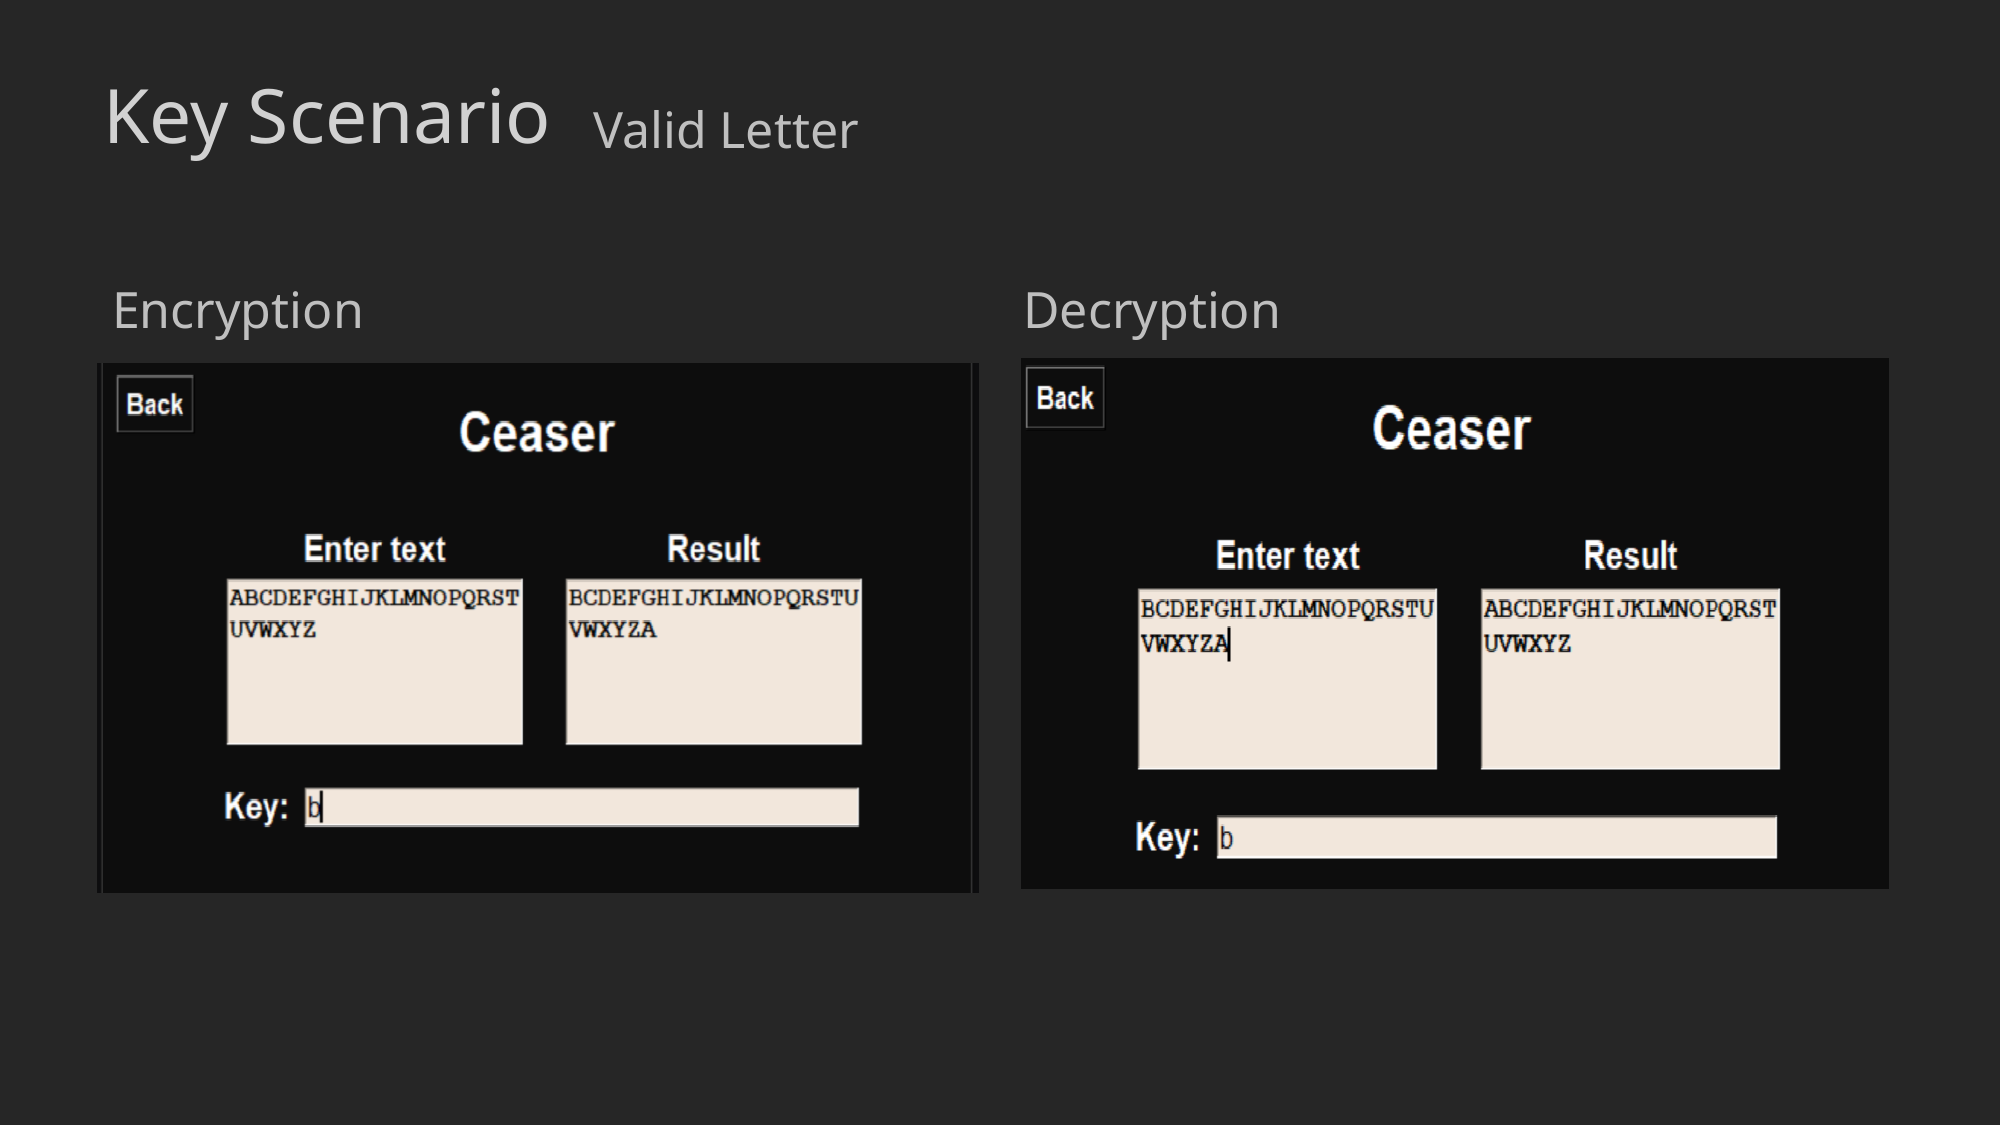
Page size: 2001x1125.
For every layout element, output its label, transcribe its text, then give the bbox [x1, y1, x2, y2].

text_box Key Scenario [88, 61, 1660, 166]
text_box Valid Letter [578, 91, 1422, 166]
picture [96, 363, 979, 894]
text_box Encryption [97, 271, 941, 346]
text_box Decryption [1008, 271, 1835, 346]
picture [1021, 358, 1889, 889]
